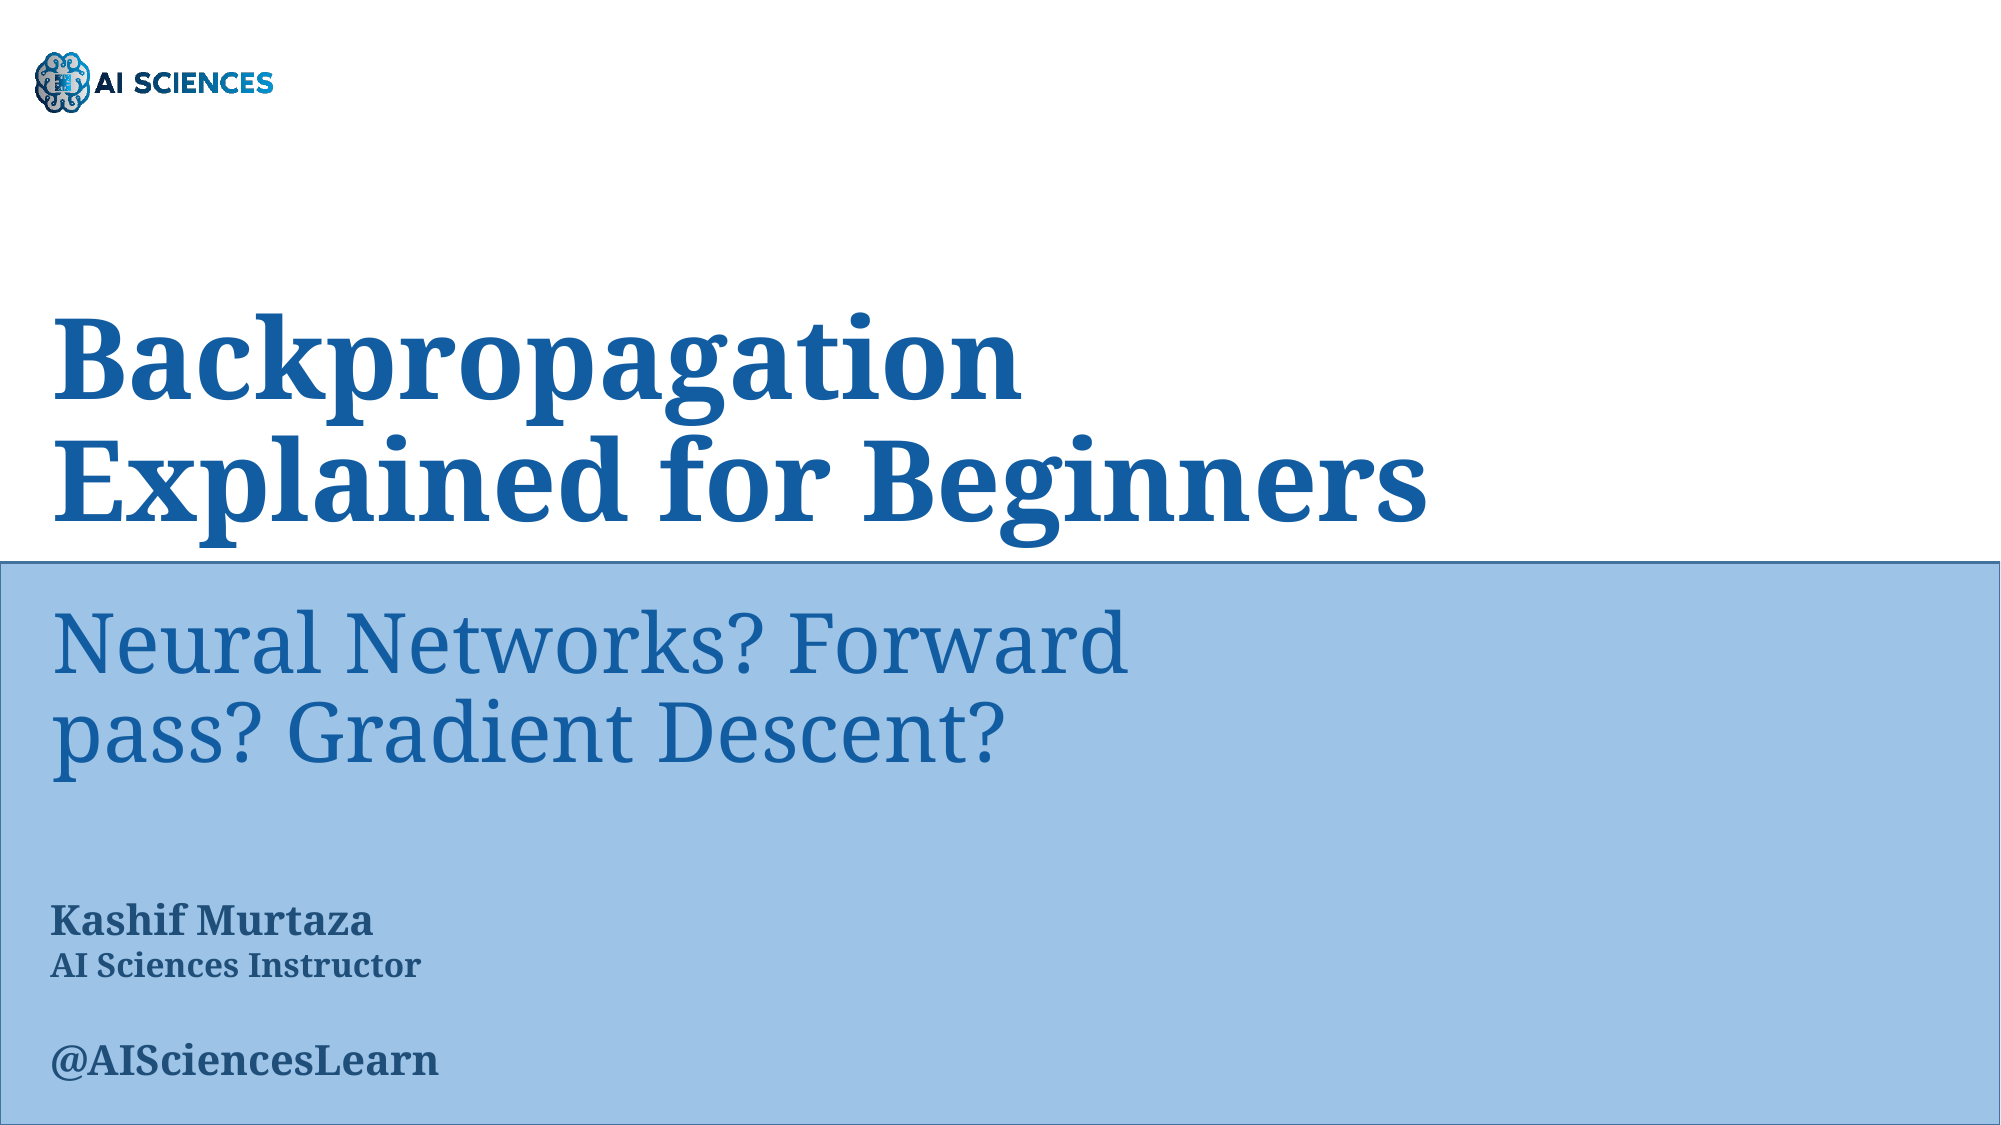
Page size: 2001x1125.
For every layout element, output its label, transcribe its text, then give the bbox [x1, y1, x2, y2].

picture [35, 52, 273, 113]
text_box Neural Networks? Forward pass? Gradient Descent? [37, 593, 1281, 862]
text_box Backpropagation Explained for Beginners [37, 295, 1567, 563]
picture [79, 89, 86, 99]
picture [67, 56, 77, 67]
picture [264, 77, 273, 82]
